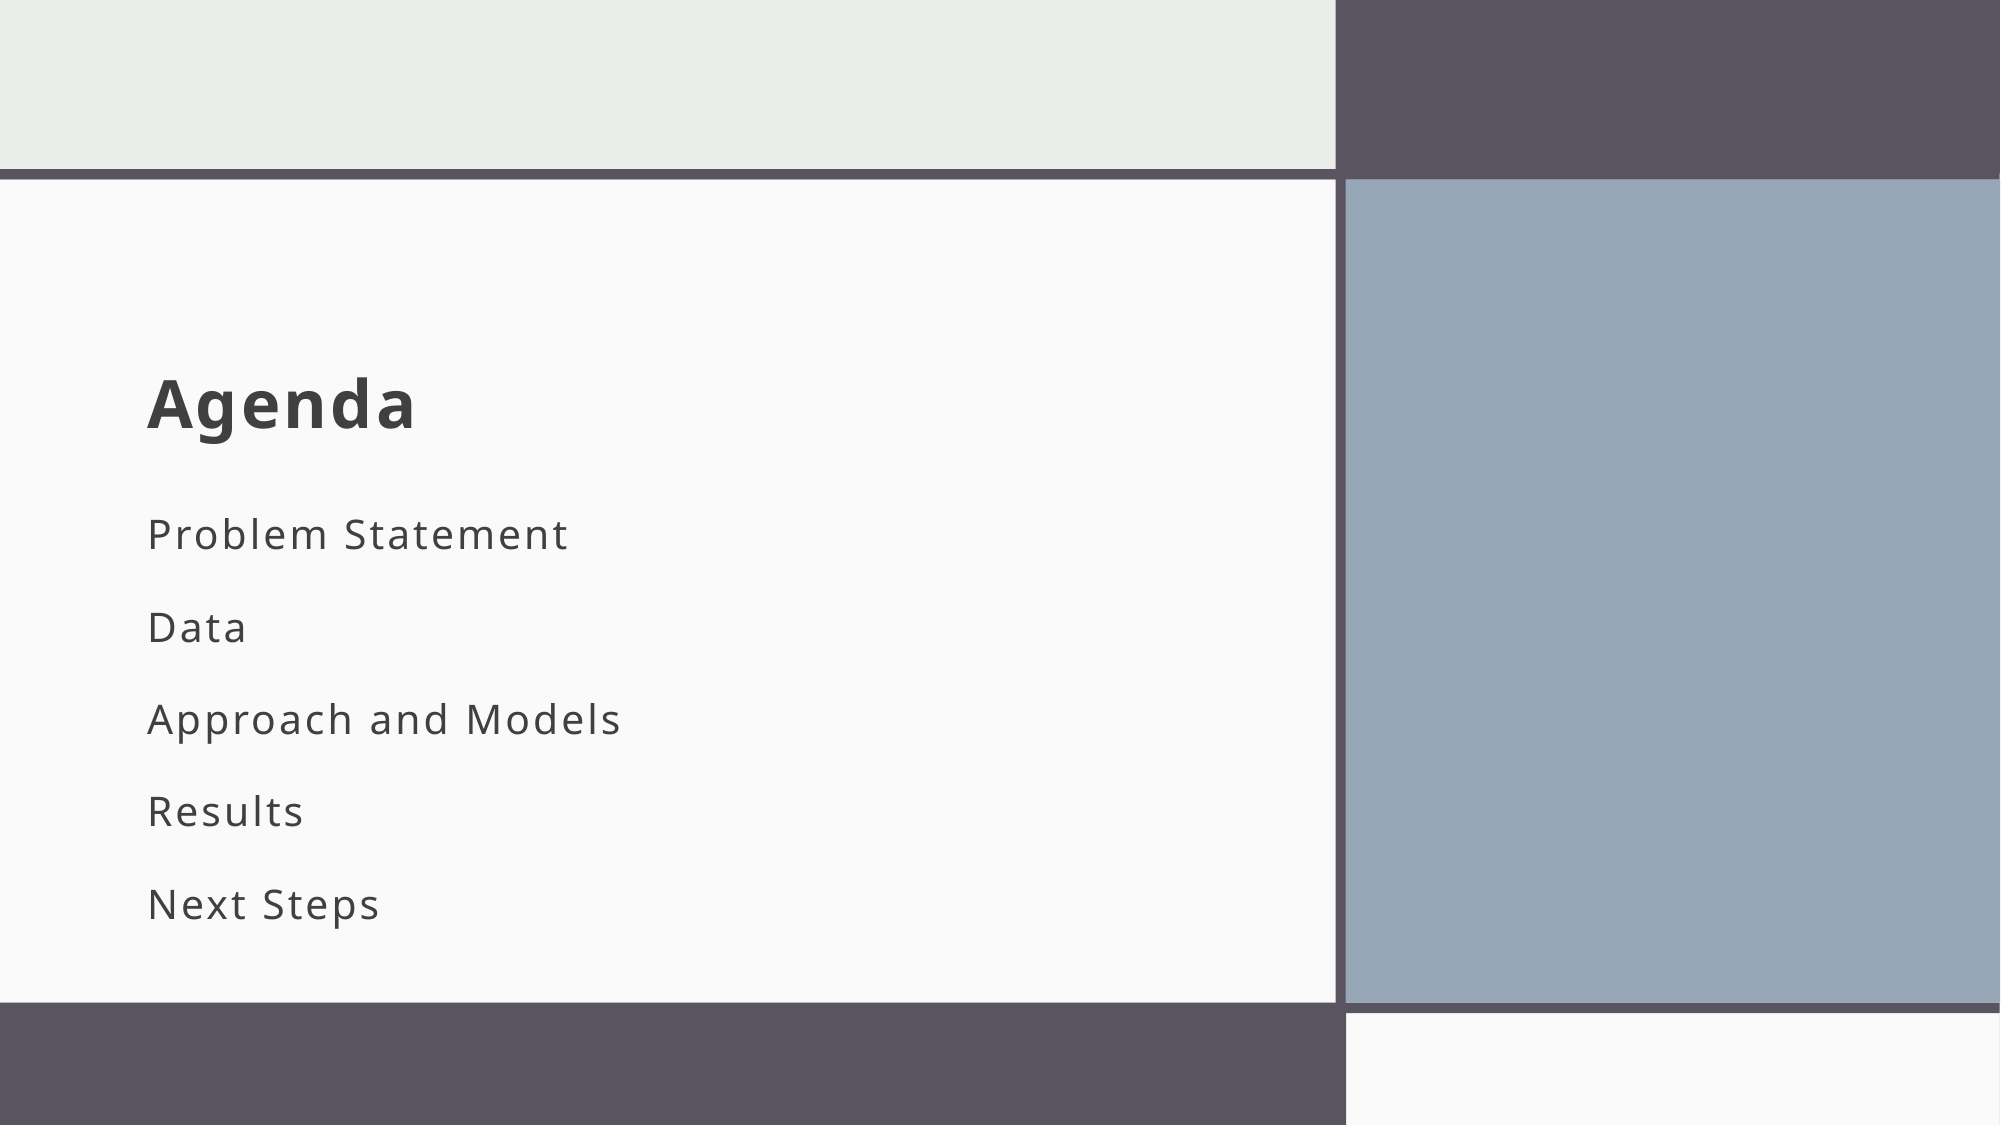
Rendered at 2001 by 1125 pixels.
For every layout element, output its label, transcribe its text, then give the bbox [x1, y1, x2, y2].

list Problem Statement Data Approach and Models Results Next Steps [129, 478, 1216, 947]
title Agenda [129, 223, 1216, 457]
